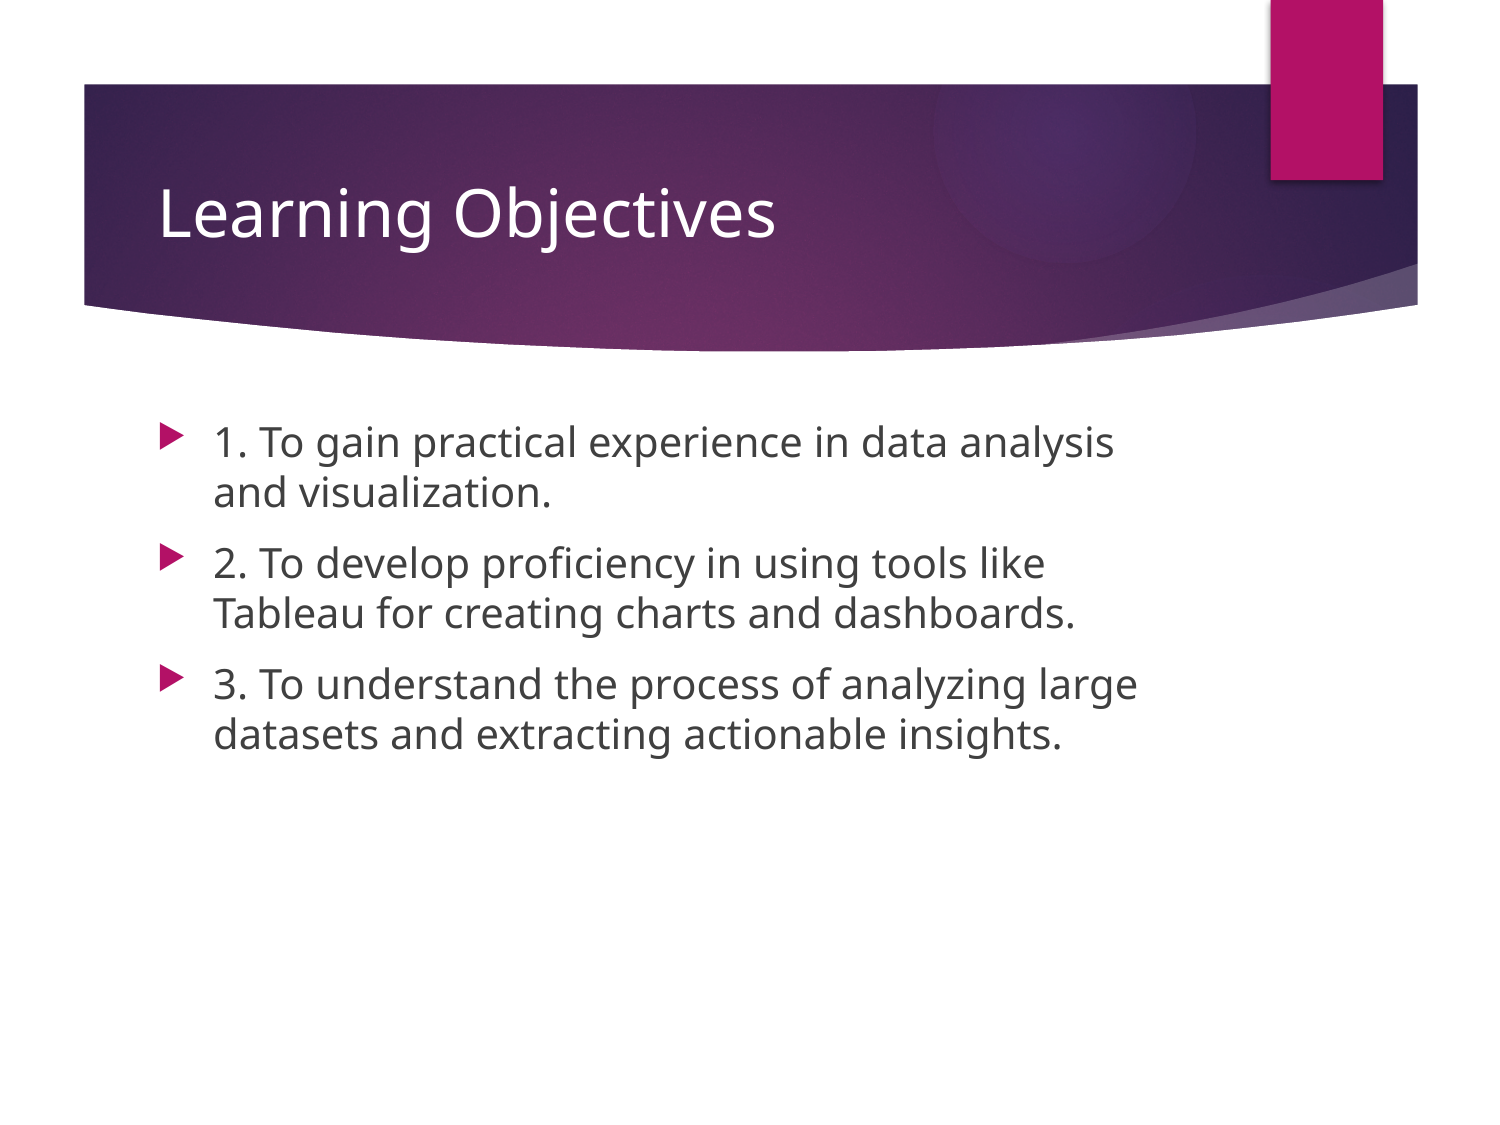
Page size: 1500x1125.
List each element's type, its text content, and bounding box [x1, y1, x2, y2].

list 1. To gain practical experience in data analysis and visualization. 2. To develop proficiency in using tools like Tableau for creating charts and dashboards. 3. To understand the process of analyzing large datasets and extracting actionable insights. [141, 408, 1183, 988]
title Learning Objectives [142, 152, 1183, 269]
